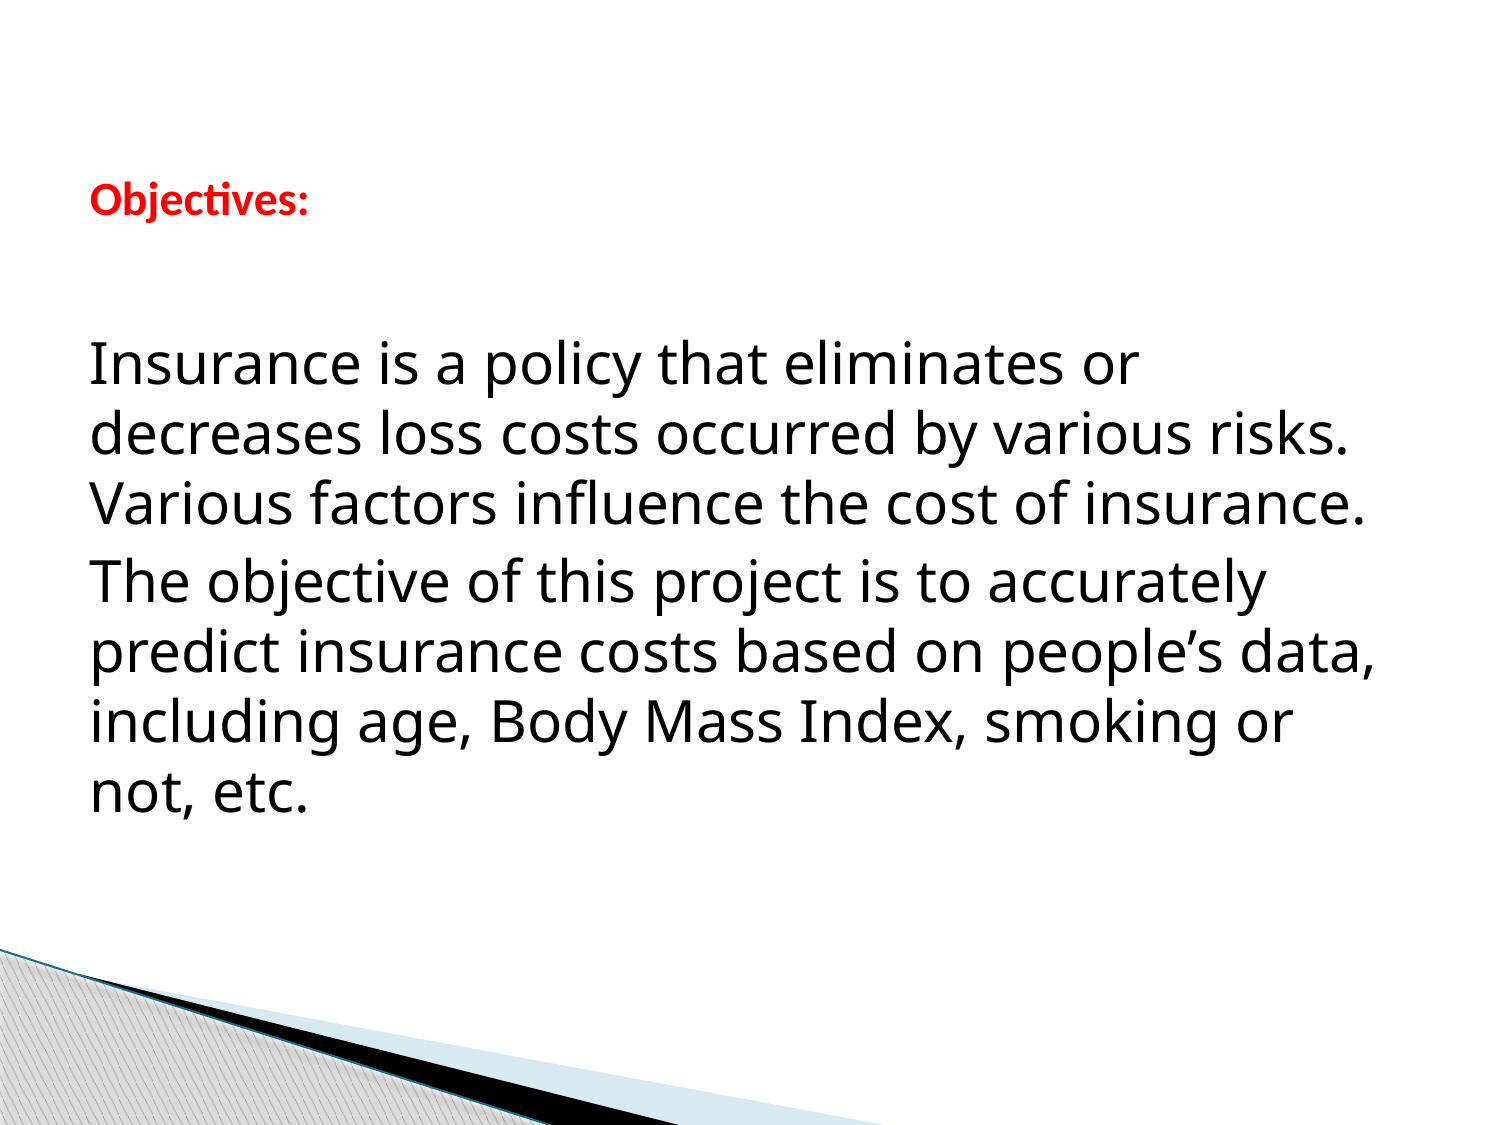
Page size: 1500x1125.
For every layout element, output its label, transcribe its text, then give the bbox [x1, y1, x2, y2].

list Insurance is a policy that eliminates or decreases loss costs occurred by various risks. Various factors influence the cost of insurance. The objective of this project is to accurately predict insurance costs based on people’s data, including age, Body Mass Index, smoking or not, etc. [75, 243, 1425, 986]
title Objectives: [75, 45, 1425, 233]
